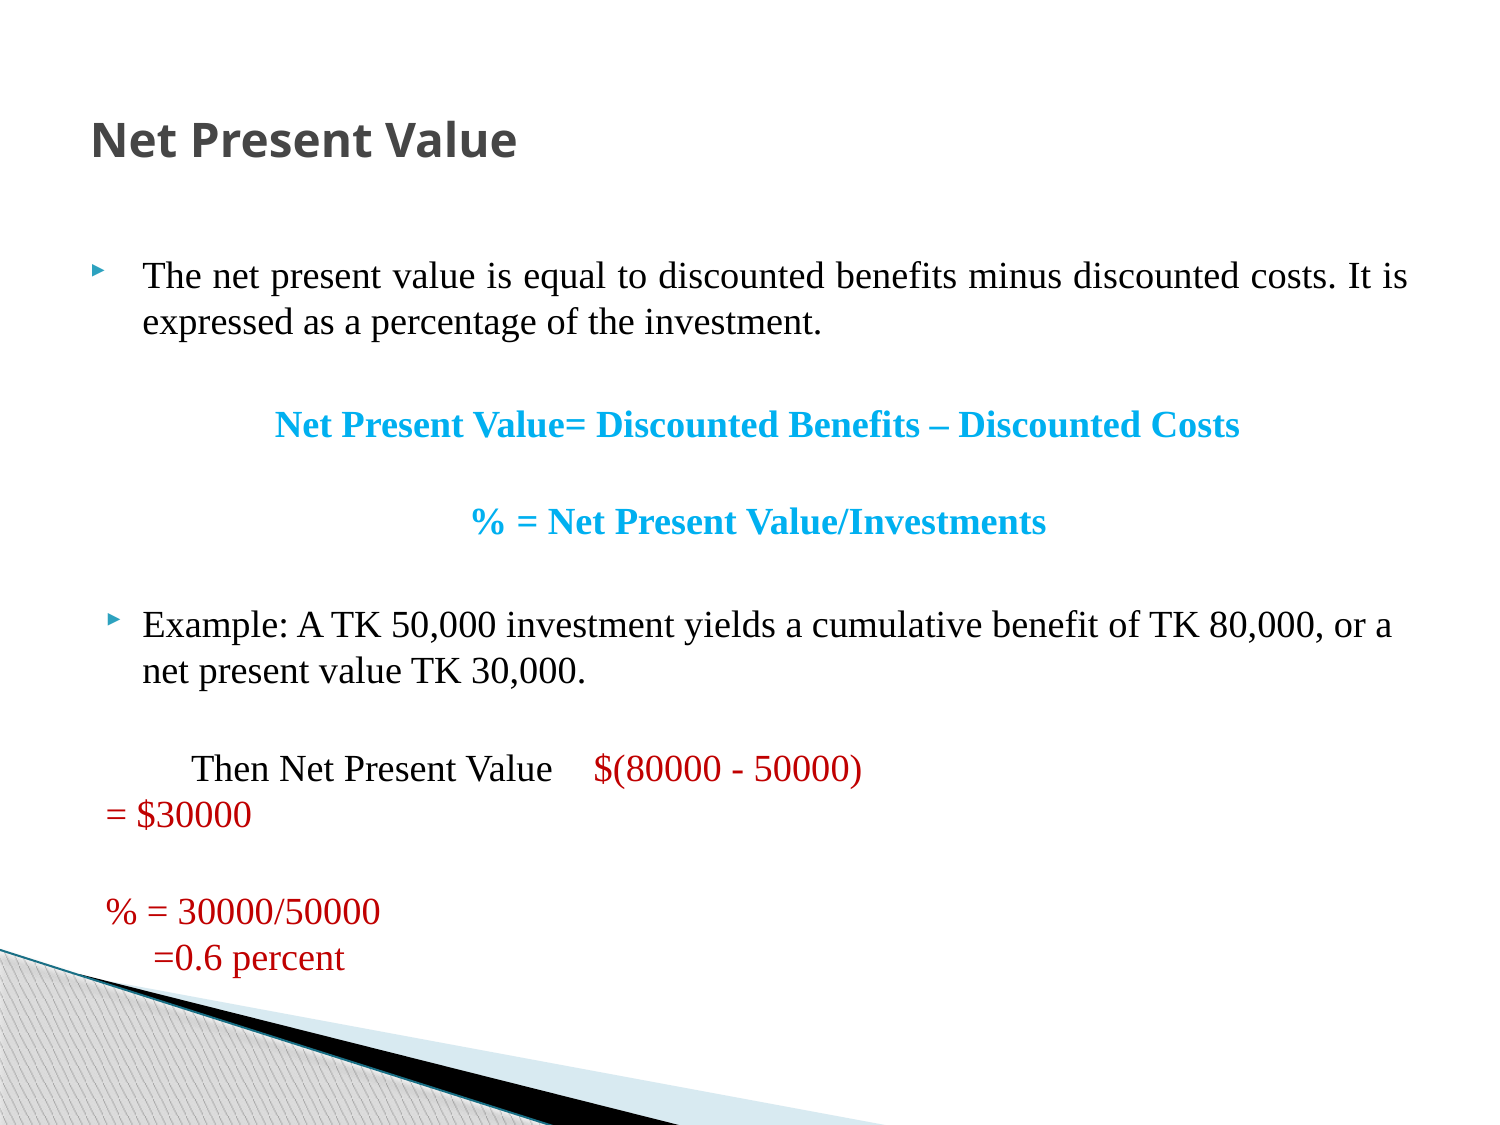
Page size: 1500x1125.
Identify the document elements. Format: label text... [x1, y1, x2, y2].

title Net Present Value [75, 45, 1425, 233]
list The net present value is equal to discounted benefits minus discounted costs. It is expressed as a percentage of the investment. Net Present Value= Discounted Benefits – Discounted Costs % = Net Present Value/Investments Example: A TK 50,000 investment yields a cumulative benefit of TK 80,000, or a net present value TK 30,000. Then Net Present Value = $(80000 - 50000) = $30000 % = 30000/50000 =0.6 percent [75, 243, 1425, 986]
